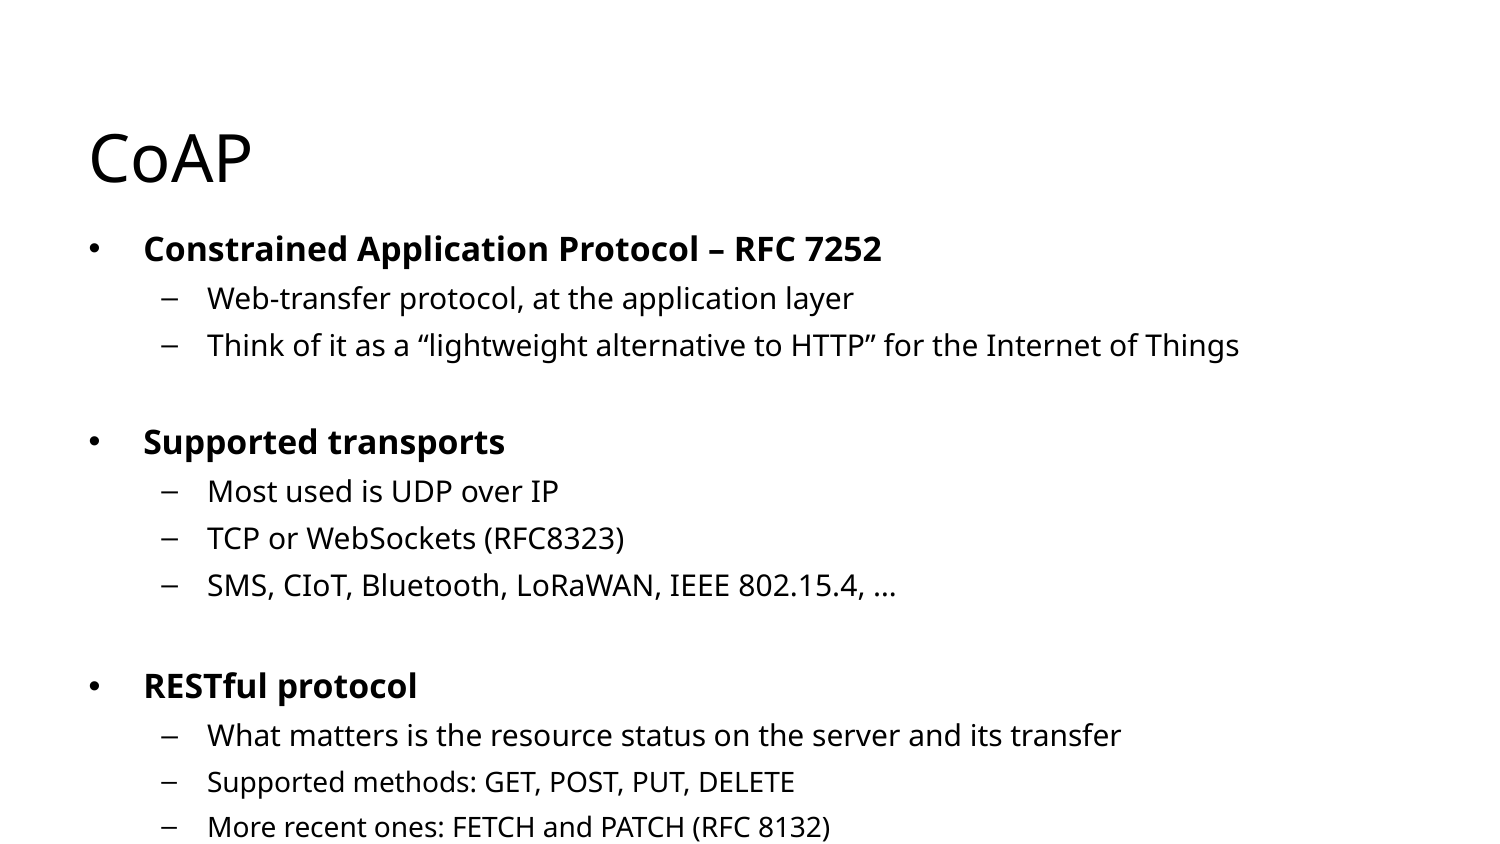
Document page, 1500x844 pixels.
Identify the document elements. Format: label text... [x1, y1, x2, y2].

title CoAP [88, 125, 1256, 223]
list Constrained Application Protocol – RFC 7252 Web-transfer protocol, at the application layer Think of it as a “lightweight alternative to HTTP” for the Internet of Things Supported transports Most used is UDP over IP TCP or WebSockets (RFC8323) SMS, CIoT, Bluetooth, LoRaWAN, IEEE 802.15.4, … RESTful protocol What matters is the resource status on the server and its transfer Supported methods: GET, POST, PUT, DELETE More recent ones: FETCH and PATCH (RFC 8132) [88, 223, 1383, 844]
